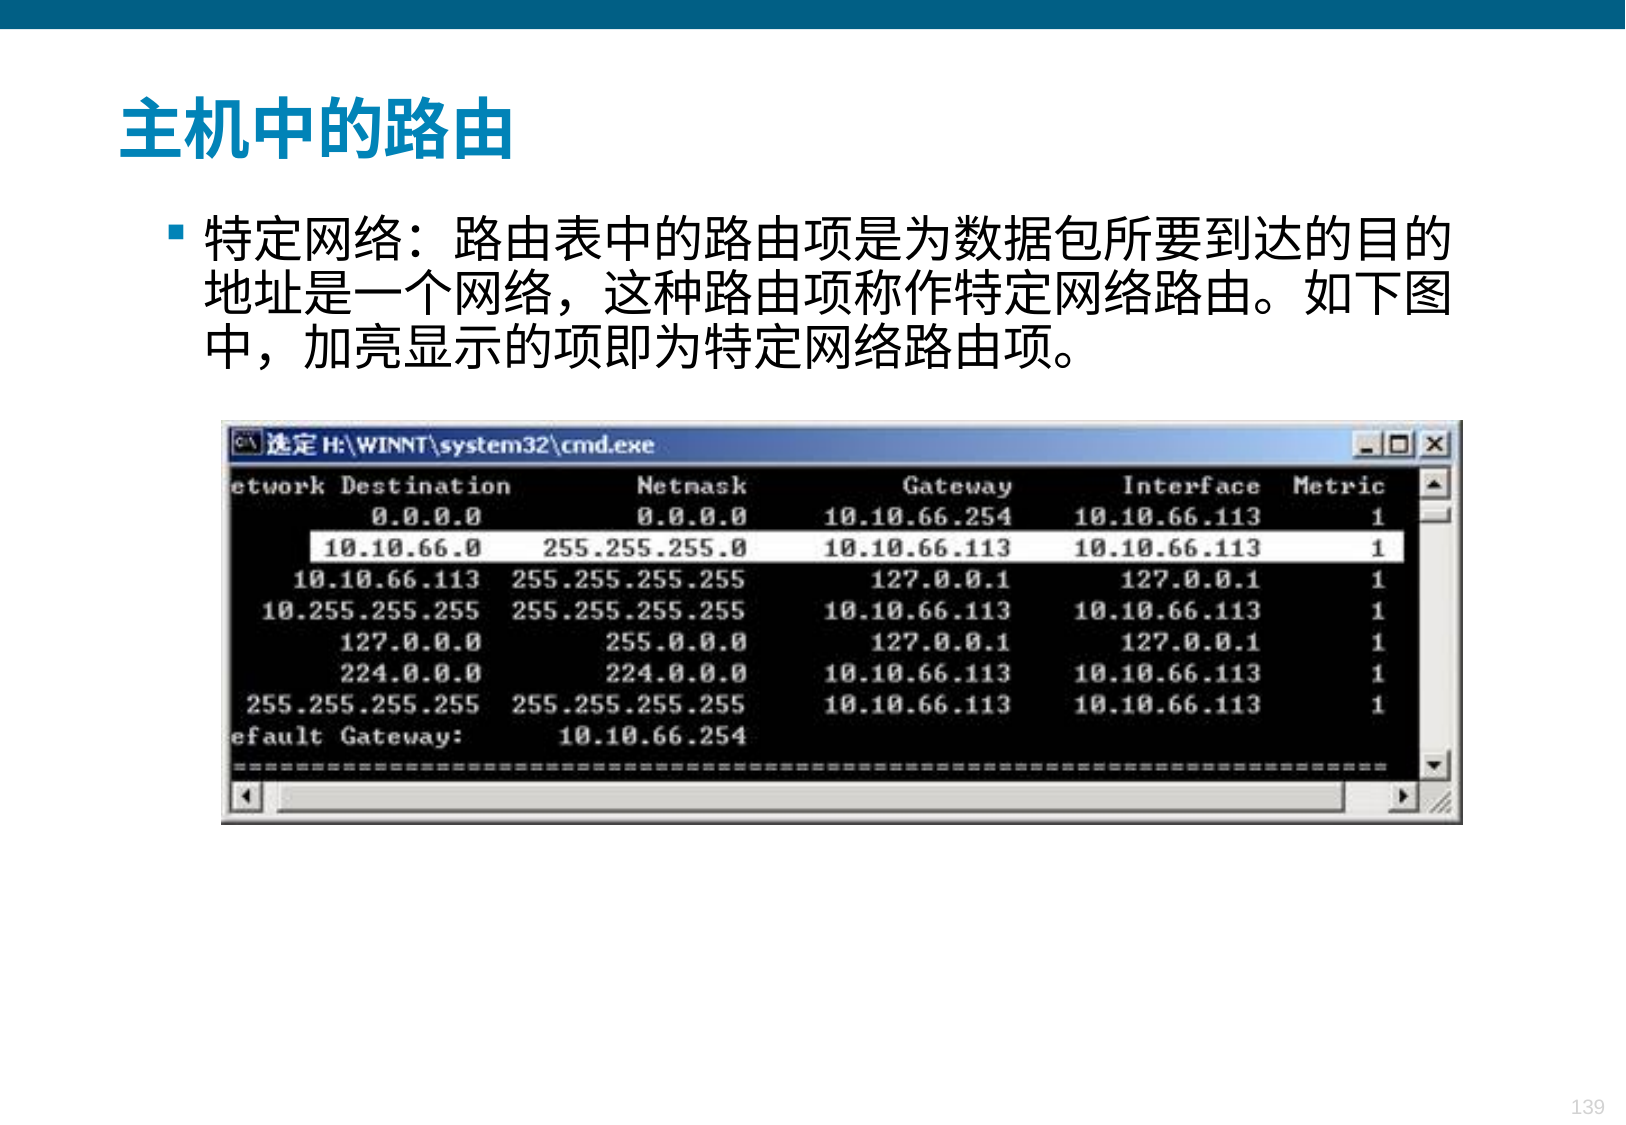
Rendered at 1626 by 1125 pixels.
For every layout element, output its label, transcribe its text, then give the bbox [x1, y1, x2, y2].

text_box 特定网络：路由表中的路由项是为数据包所要到达的目的地址是一个网络，这种路由项称作特定网络路由。如下图中，加亮显示的项即为特定网络路由项。 [151, 207, 1475, 828]
title 主机中的路由 [103, 36, 1552, 175]
picture [221, 420, 1463, 825]
